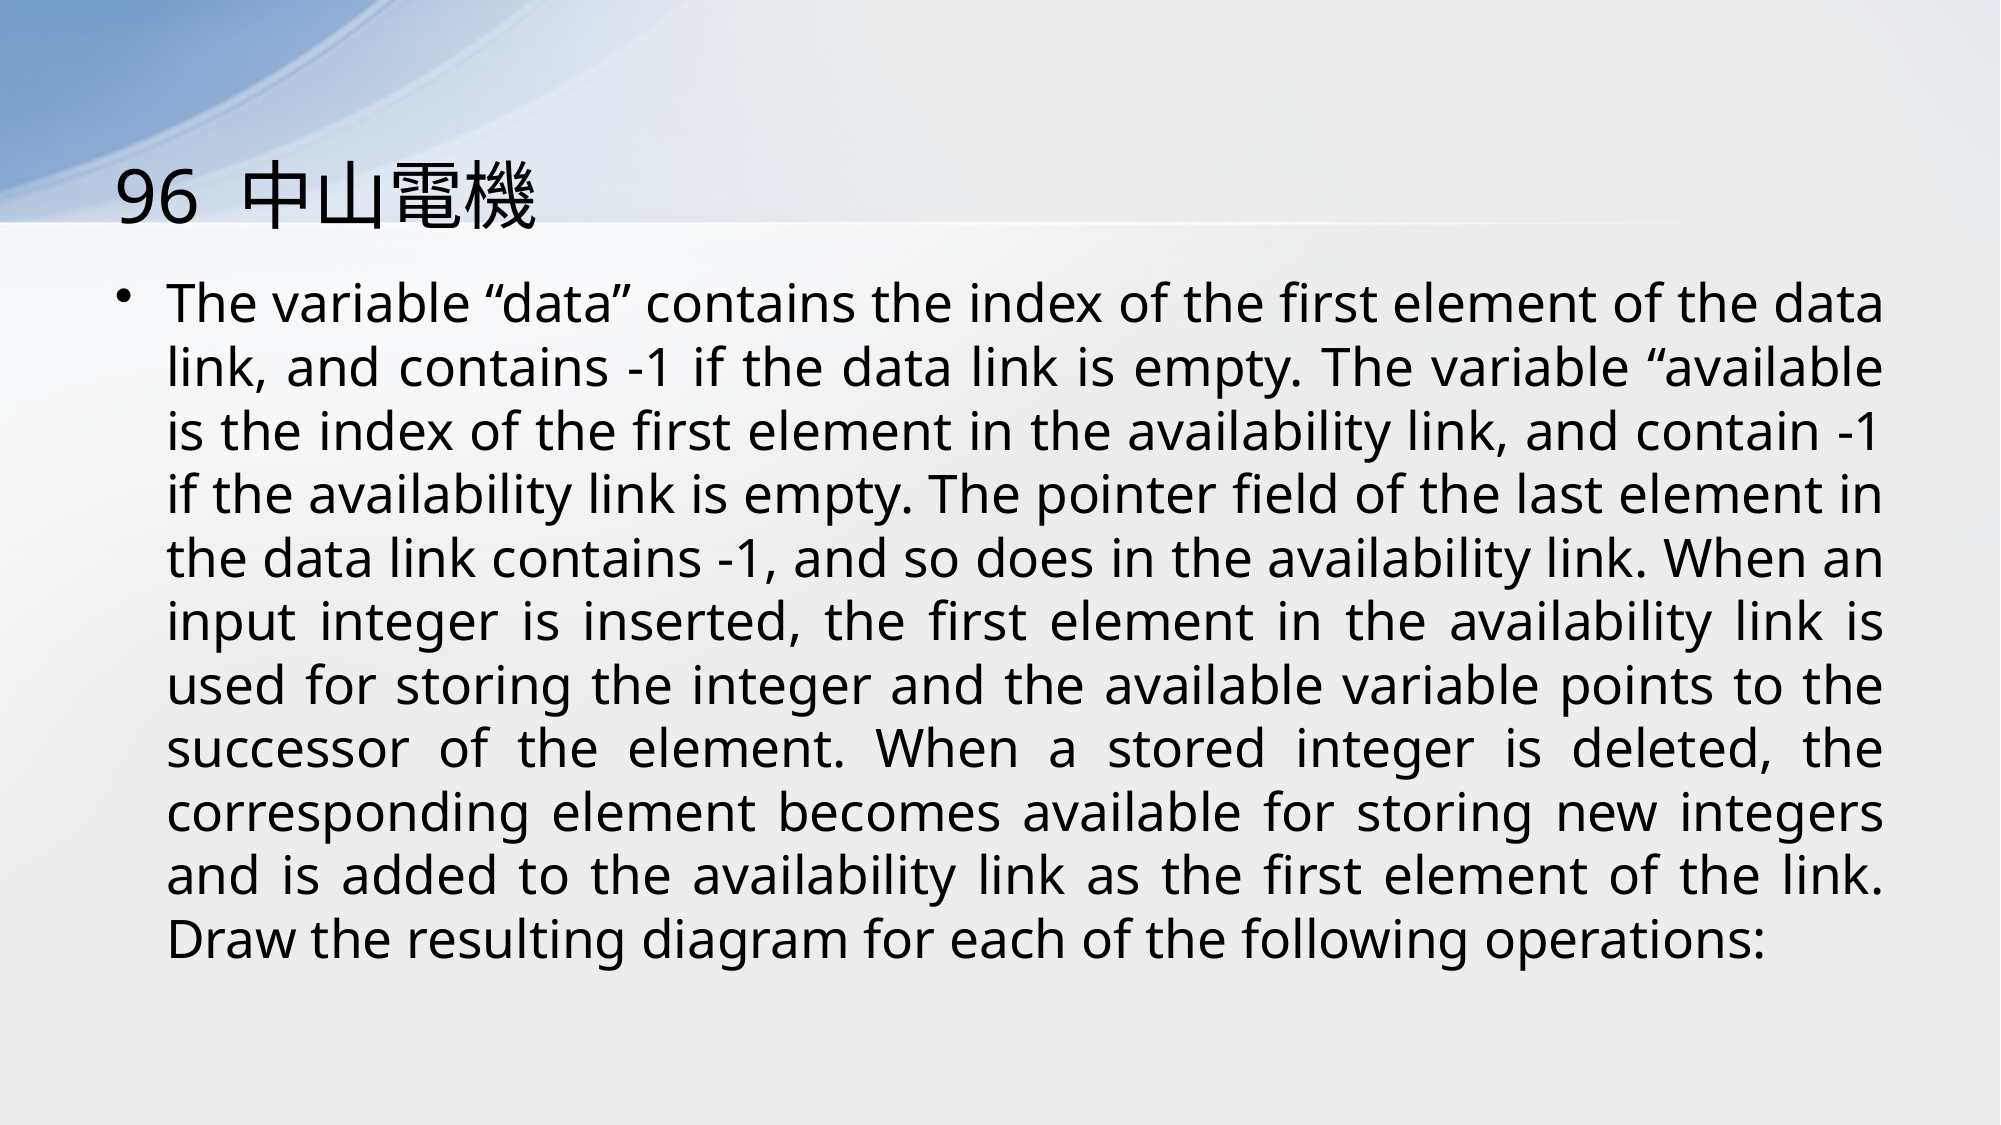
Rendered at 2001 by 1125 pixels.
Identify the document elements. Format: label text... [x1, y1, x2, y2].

picture [0, 0, 2000, 1125]
list The variable “data” contains the index of the first element of the data link, and contains -1 if the data link is empty. The variable “available is the index of the first element in the availability link, and contain -1 if the availability link is empty. The pointer field of the last element in the data link contains -1, and so does in the availability link. When an input integer is inserted, the first element in the availability link is used for storing the integer and the available variable points to the successor of the element. When a stored integer is deleted, the corresponding element becomes available for storing new integers and is added to the availability link as the first element of the link. Draw the resulting diagram for each of the following operations: [99, 262, 1900, 1005]
title 96 中山電機 [99, 58, 1900, 247]
